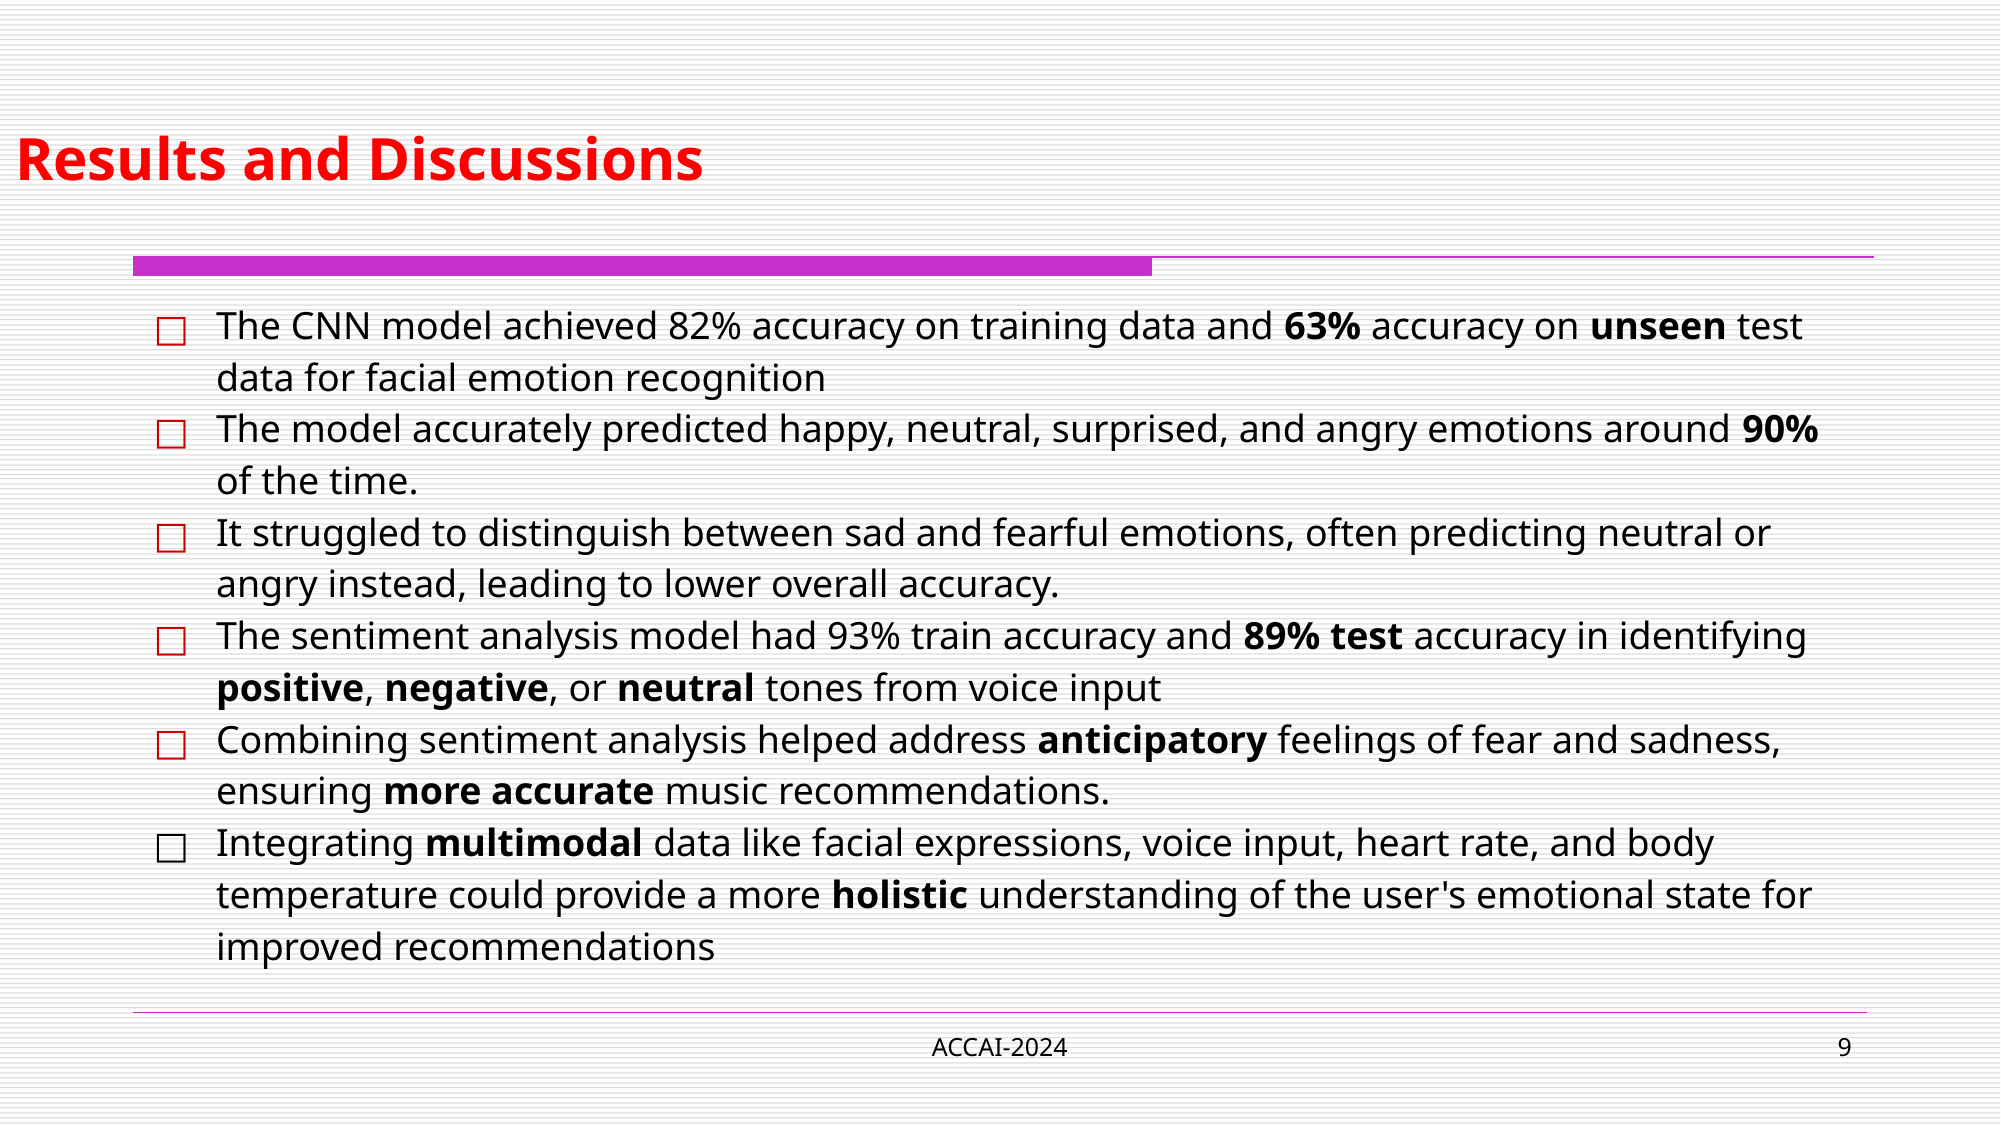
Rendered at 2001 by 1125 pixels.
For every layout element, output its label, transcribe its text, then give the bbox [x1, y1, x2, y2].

slide_number ‹#› [1433, 1024, 1867, 1103]
list The CNN model achieved 82% accuracy on training data and 63% accuracy on unseen test data for facial emotion recognition The model accurately predicted happy, neutral, surprised, and angry emotions around 90% of the time. It struggled to distinguish between sad and fearful emotions, often predicting neutral or angry instead, leading to lower overall accuracy. The sentiment analysis model had 93% train accuracy and 89% test accuracy in identifying positive, negative, or neutral tones from voice input Combining sentiment analysis helped address anticipatory feelings of fear and sadness, ensuring more accurate music recommendations. Integrating multimodal data like facial expressions, voice input, heart rate, and body temperature could provide a more holistic understanding of the user's emotional state for improved recommendations [123, 287, 1874, 988]
footer ACCAI-2024 [683, 1024, 1317, 1103]
title Results and Discussions [0, 0, 1750, 200]
picture [0, 0, 2001, 1125]
